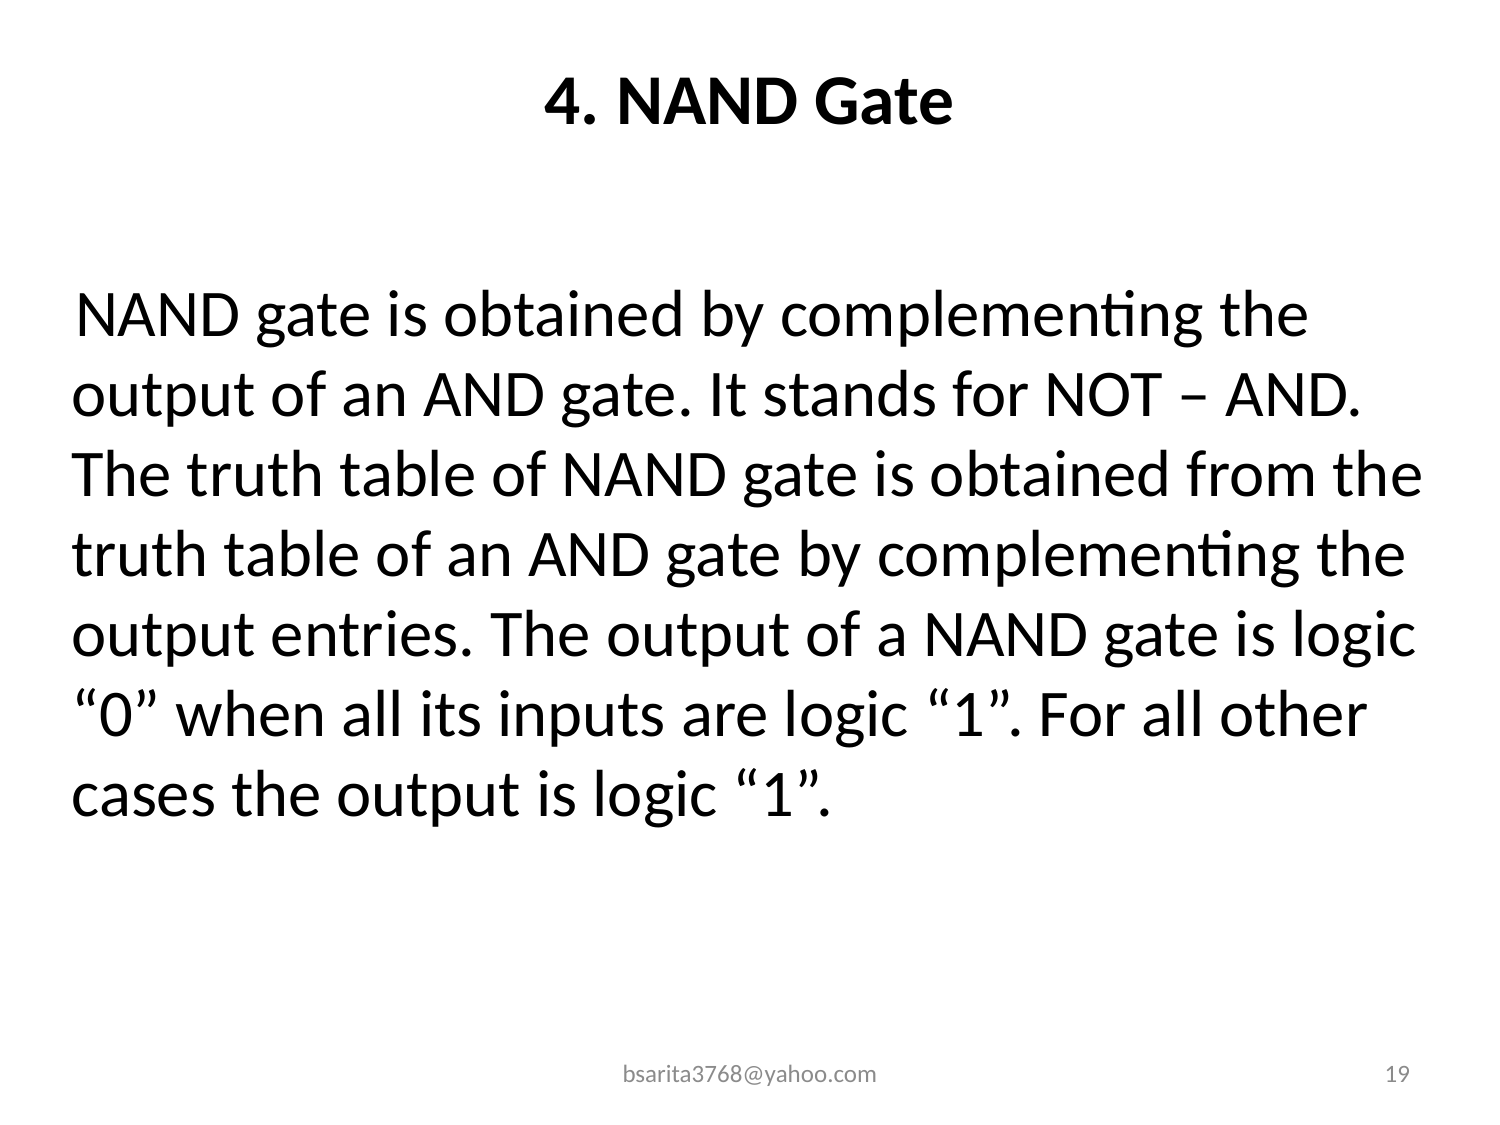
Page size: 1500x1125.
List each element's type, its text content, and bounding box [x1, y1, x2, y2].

list NAND gate is obtained by complementing the output of an AND gate. It stands for NOT – AND. The truth table of NAND gate is obtained from the truth table of an AND gate by complementing the output entries. The output of a NAND gate is logic “0” when all its inputs are logic “1”. For all other cases the output is logic “1”. [0, 262, 1475, 1005]
slide_number 19 [1074, 1042, 1425, 1103]
footer bsarita3768@yahoo.com [512, 1042, 988, 1103]
title 4. NAND Gate [75, 45, 1425, 233]
